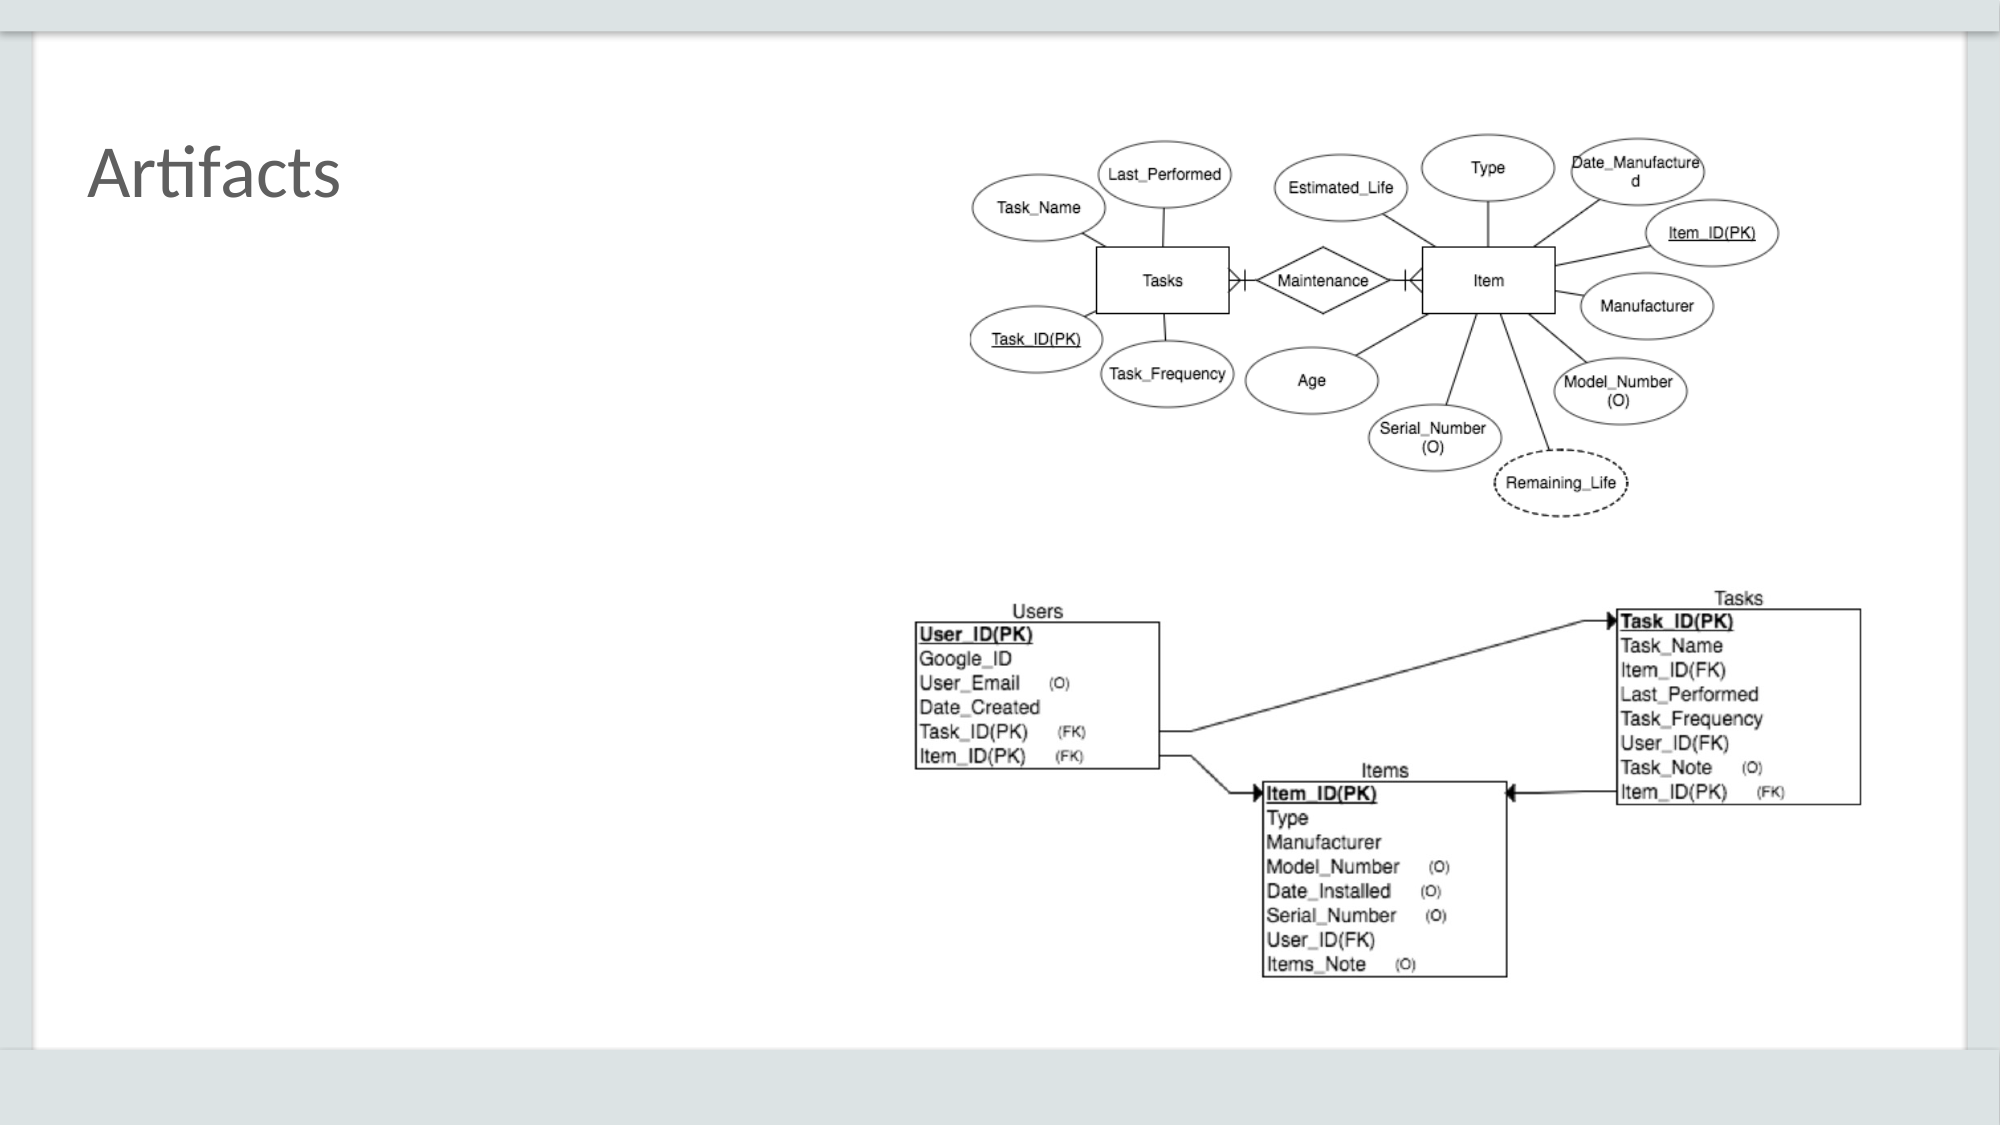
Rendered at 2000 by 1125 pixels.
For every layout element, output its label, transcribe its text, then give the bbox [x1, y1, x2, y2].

title Artifacts [87, 66, 1913, 213]
picture [936, 99, 1813, 551]
picture [874, 587, 1934, 1008]
